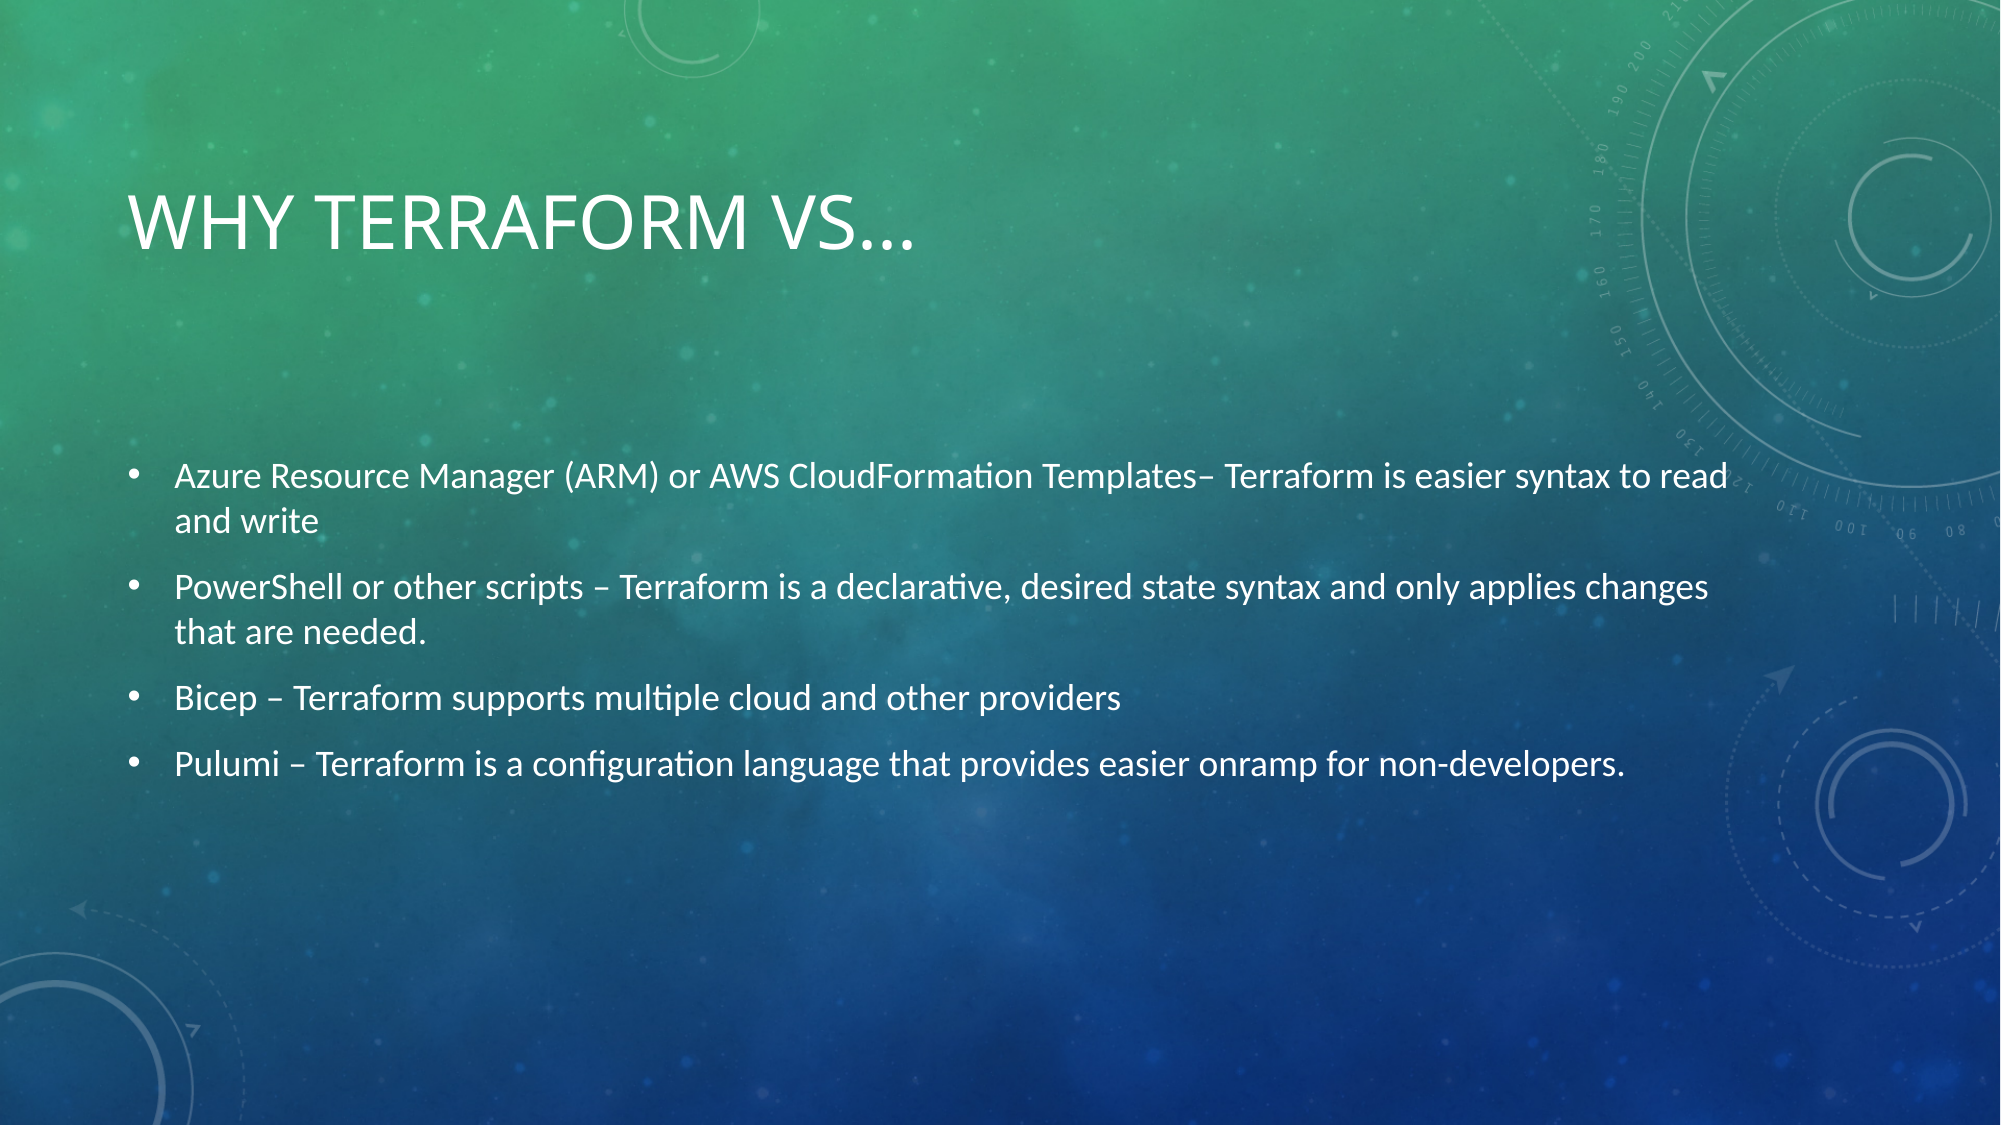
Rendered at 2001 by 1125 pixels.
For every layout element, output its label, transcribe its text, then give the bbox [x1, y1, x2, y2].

list Azure Resource Manager (ARM) or AWS CloudFormation Templates– Terraform is easier syntax to read and write PowerShell or other scripts – Terraform is a declarative, desired state syntax and only applies changes that are needed. Bicep – Terraform supports multiple cloud and other providers Pulumi – Terraform is a configuration language that provides easier onramp for non-developers. [112, 351, 1775, 950]
picture [0, 0, 2001, 1125]
title Why Terraform vs... [112, 99, 1775, 339]
